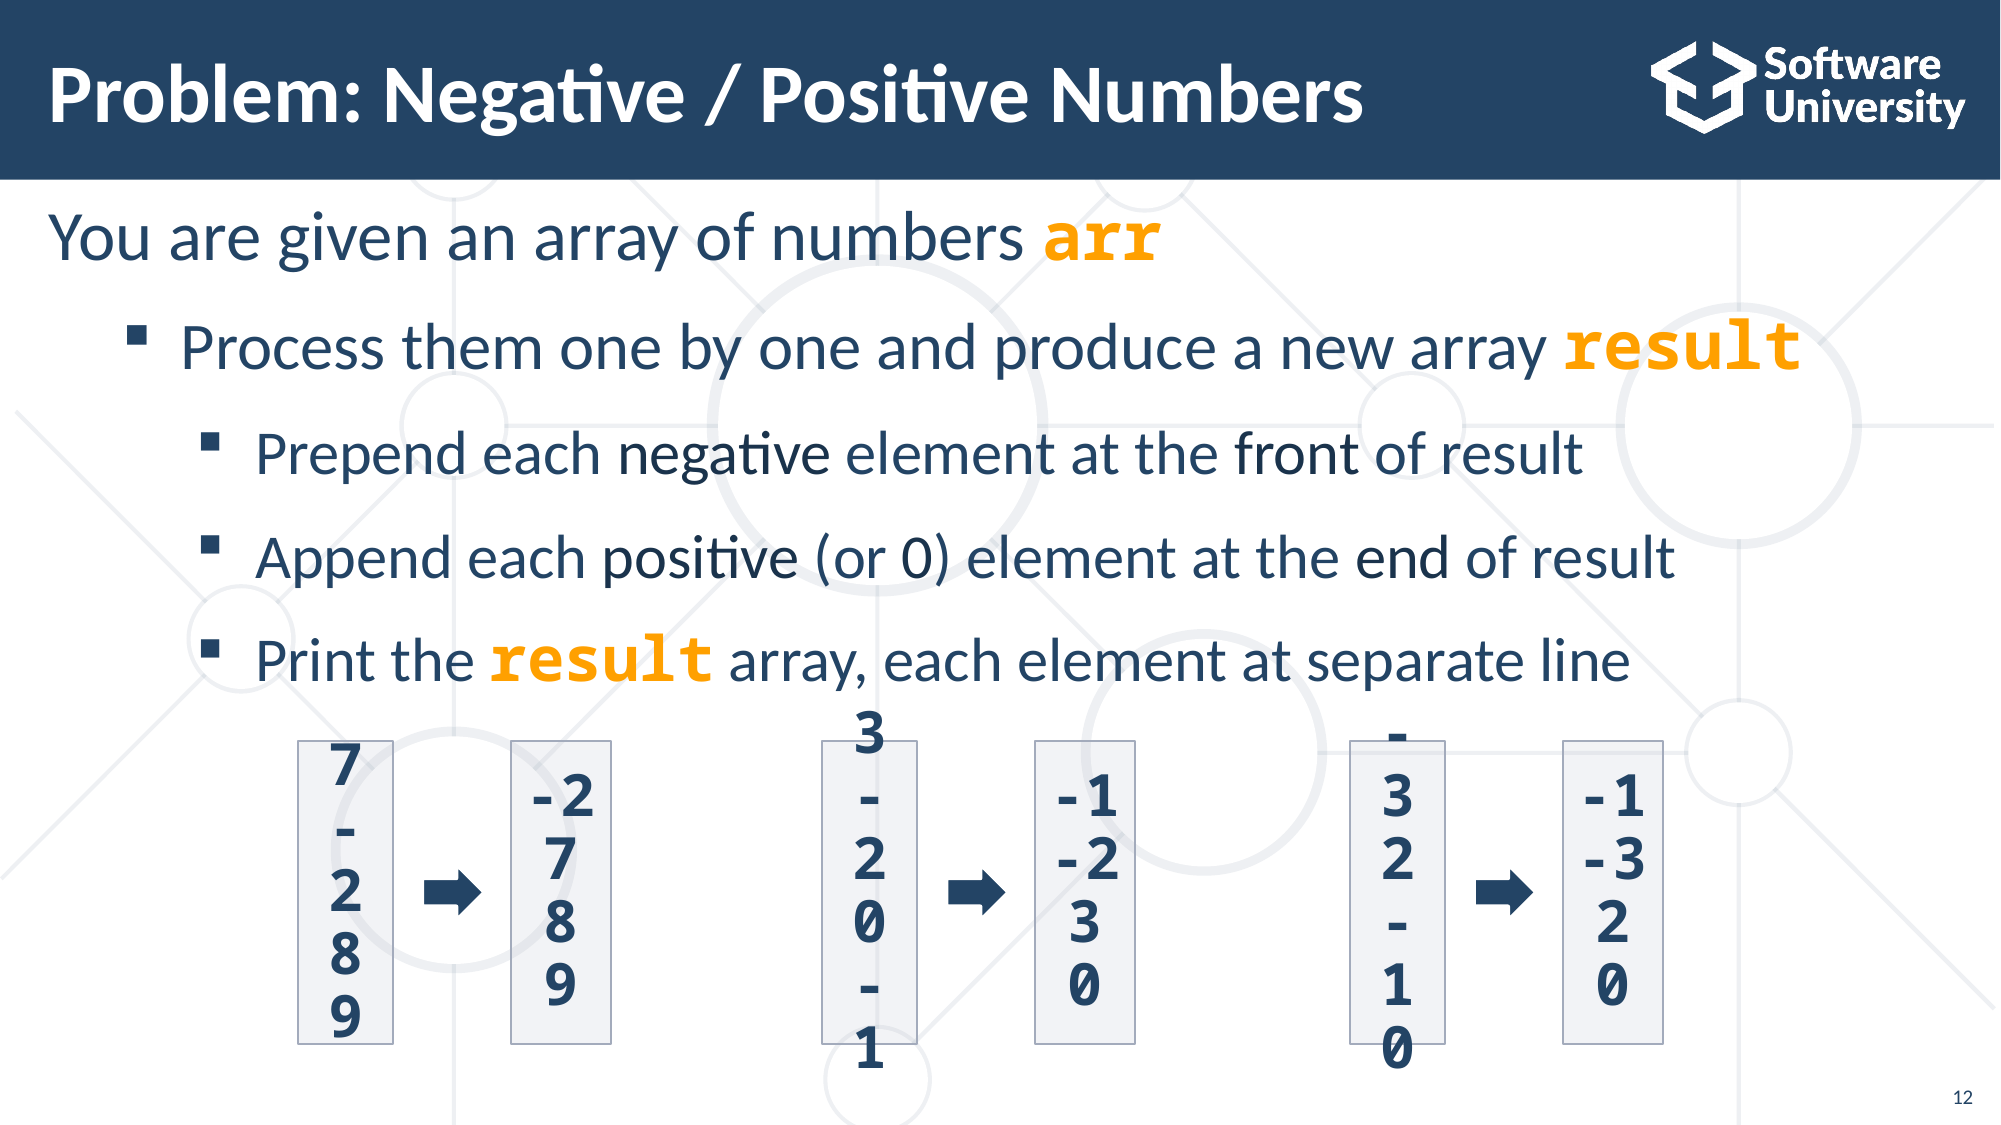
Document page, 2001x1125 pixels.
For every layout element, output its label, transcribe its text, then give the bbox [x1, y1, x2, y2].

title Problem: Negative / Positive Numbers [31, 16, 1625, 162]
text_box -1 -2 3 0 [1034, 741, 1135, 1044]
text_box [944, 862, 1011, 923]
text_box 7 -2 8 9 [298, 741, 394, 1044]
text_box 3 -2 0 -1 [822, 741, 918, 1044]
picture [1651, 41, 1966, 134]
text_box [420, 862, 487, 923]
text_box -1 -3 2 0 [1562, 741, 1663, 1044]
text_box -3 2 -1 0 [1350, 741, 1445, 1044]
slide_number 12 [1927, 1067, 1989, 1117]
text_box [1471, 862, 1539, 923]
list You are given an array of numbers arr Process them one by one and produce a new array result Prepend each negative element at the front of result Append each positive (or 0) element at the end of result Print the result array, each element at separate line [31, 179, 1969, 1093]
text_box -2 7 8 9 [510, 741, 611, 1044]
